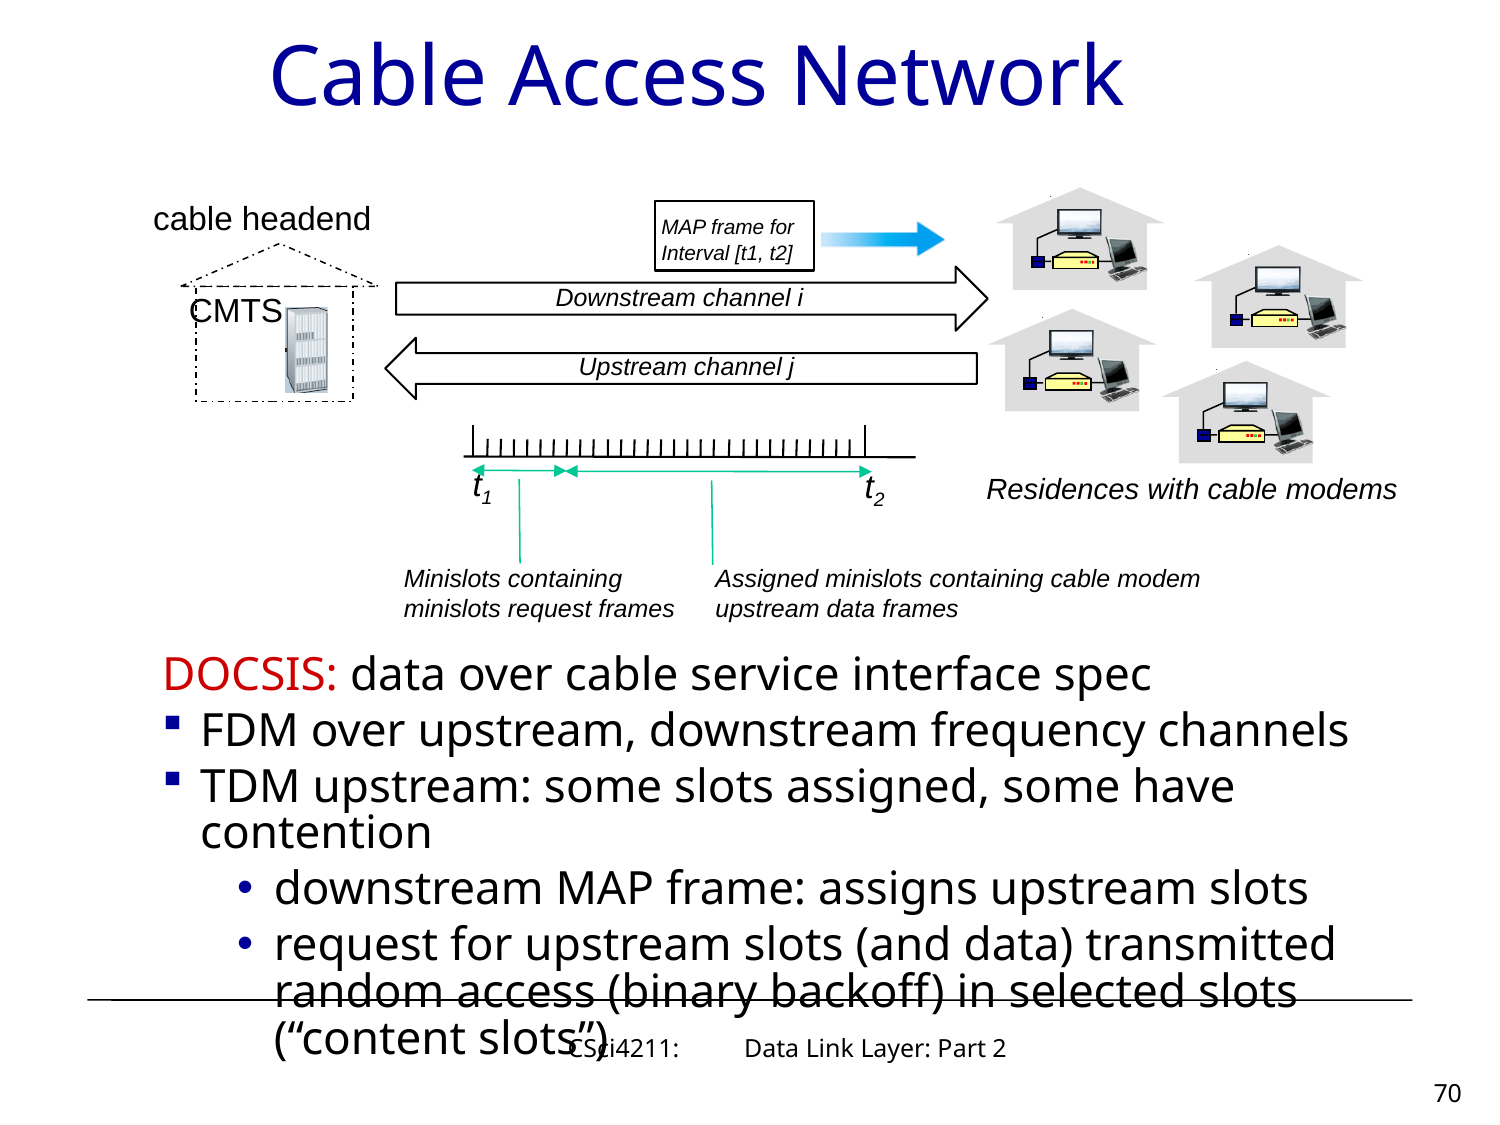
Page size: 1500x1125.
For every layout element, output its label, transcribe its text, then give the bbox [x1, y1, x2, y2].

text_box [104, 187, 1419, 632]
slide_number 70 [1387, 1070, 1478, 1115]
text_box Cable Access Network [253, 3, 1176, 141]
text_box DOCSIS: data over cable service interface spec FDM over upstream, downstream frequency channels TDM upstream: some slots assigned, some have contention downstream MAP frame: assigns upstream slots request for upstream slots (and data) transmitted random access (binary backoff) in selected slots (“content slots”) [147, 645, 1433, 1022]
footer CSci4211: Data Link Layer: Part 2 [500, 1025, 1075, 1100]
